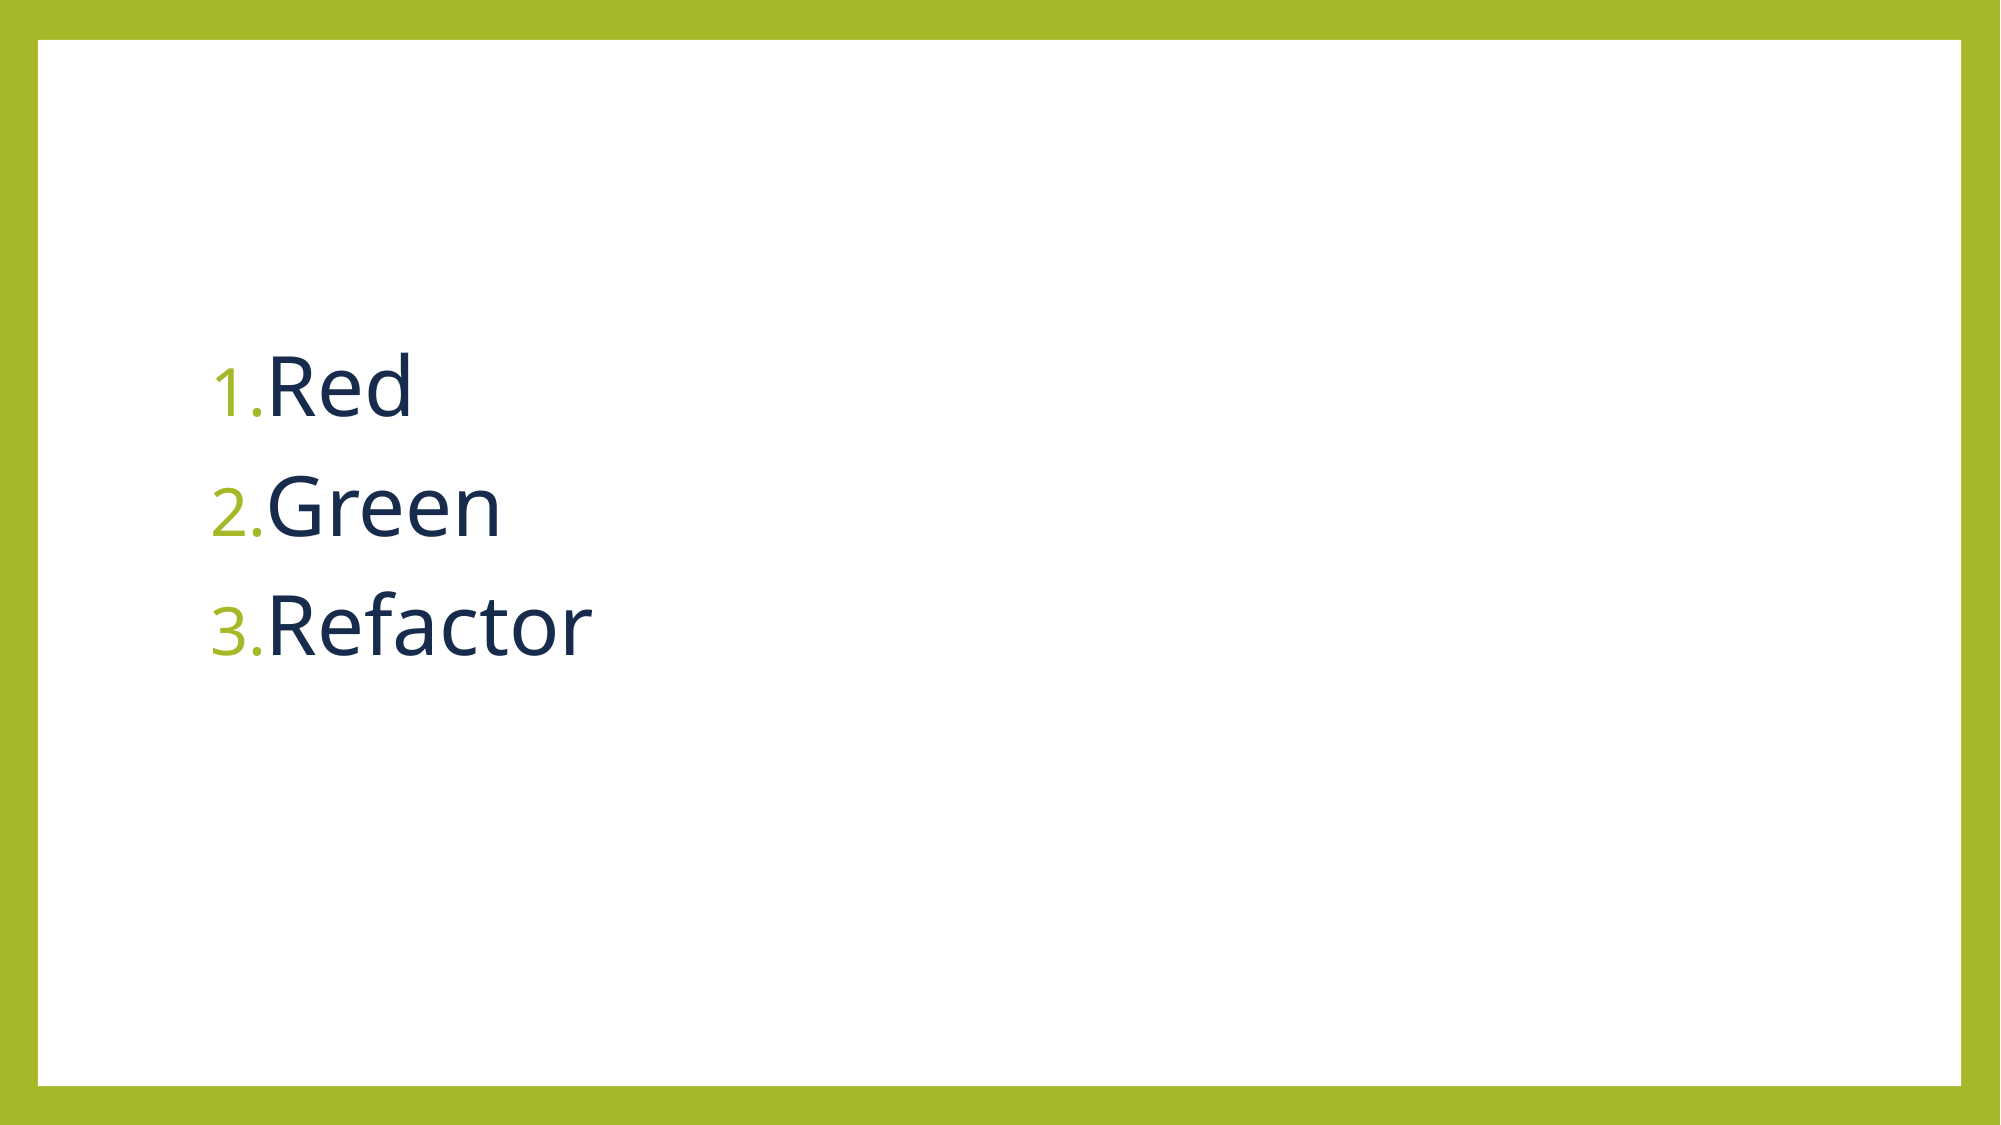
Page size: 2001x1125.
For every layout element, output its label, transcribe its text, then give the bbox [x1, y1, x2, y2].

list Red Green Refactor [187, 337, 978, 748]
